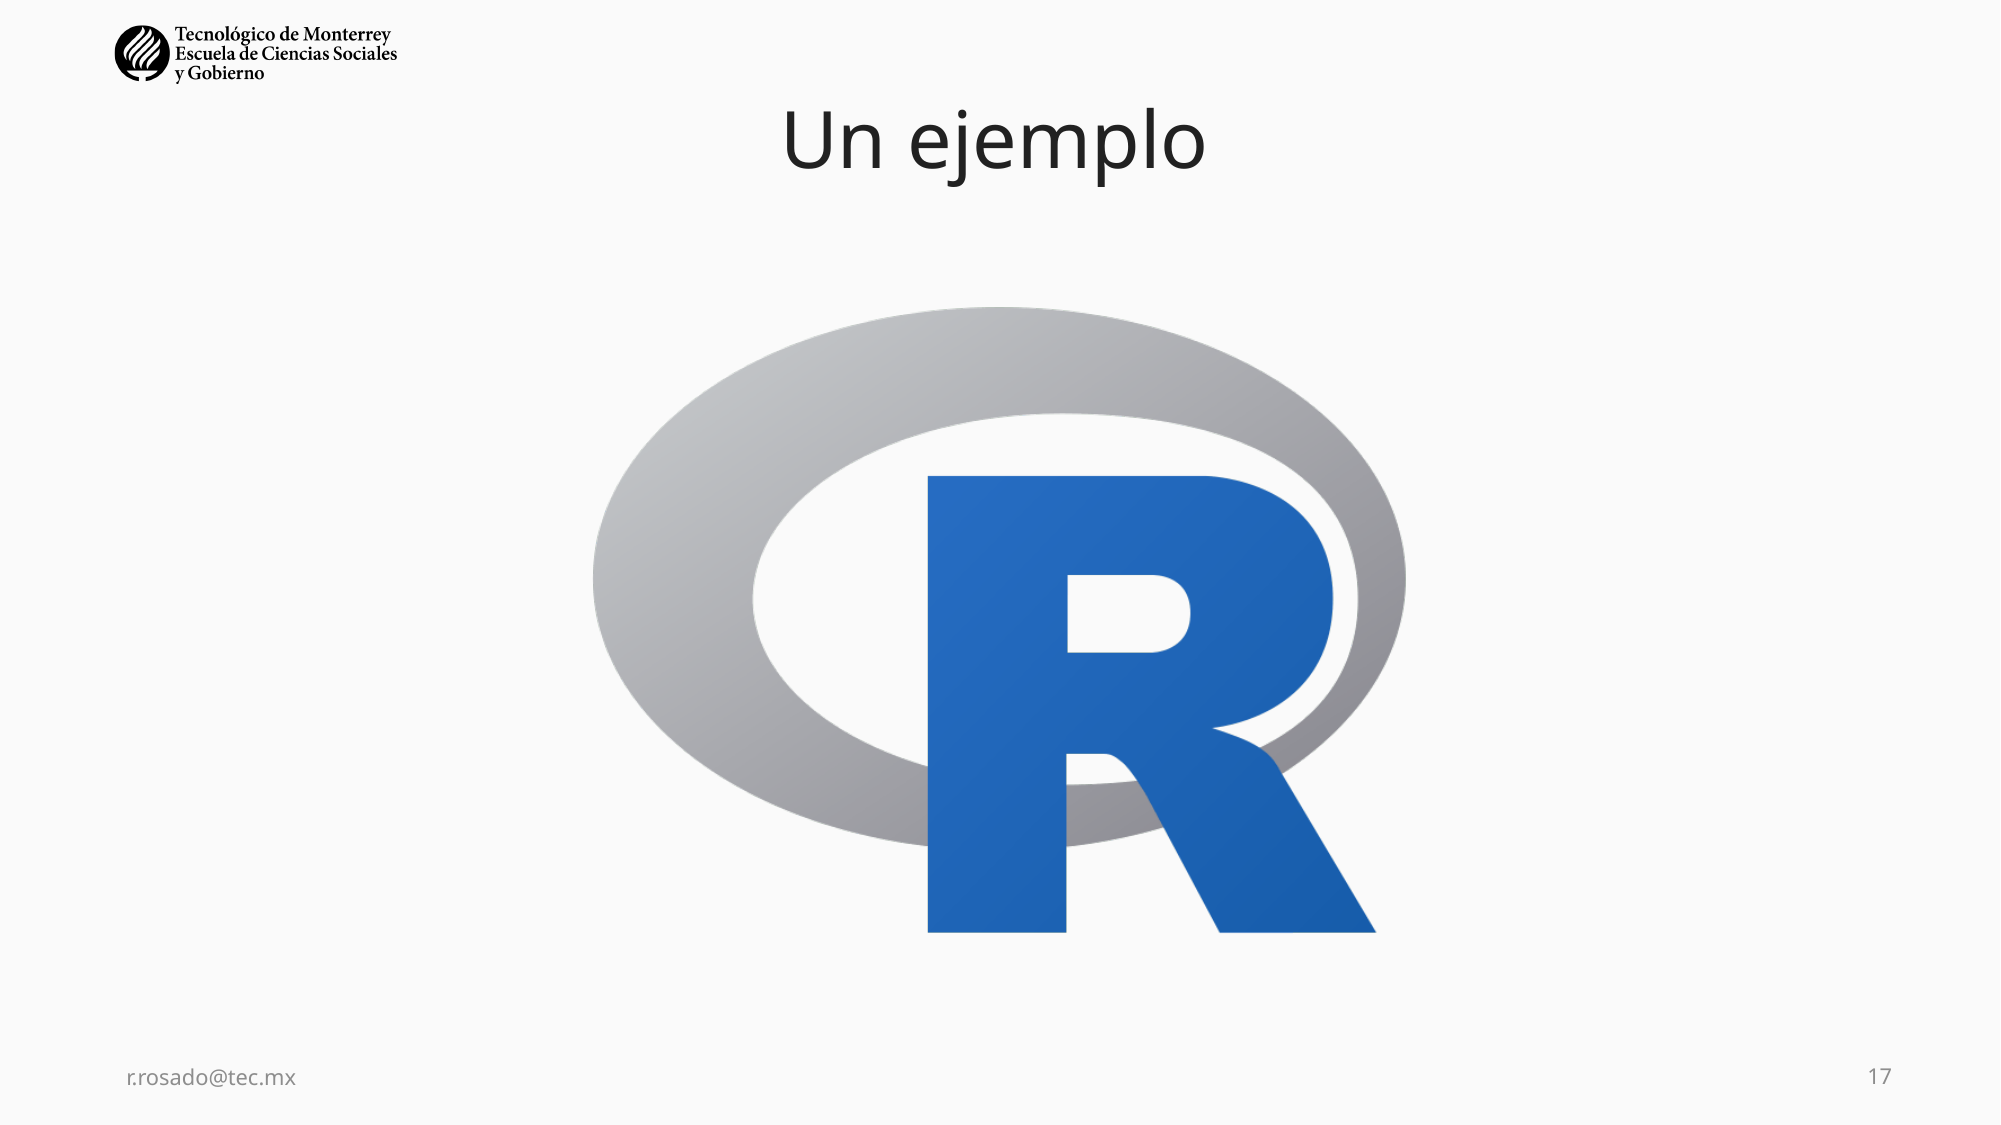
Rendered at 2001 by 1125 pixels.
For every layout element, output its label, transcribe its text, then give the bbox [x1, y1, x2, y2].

picture [111, 24, 399, 76]
footer r.rosado@tec.mx [111, 1029, 1260, 1125]
title Un ejemplo [96, 76, 1892, 210]
slide_number 17 [1852, 1029, 1912, 1125]
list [592, 303, 1408, 935]
